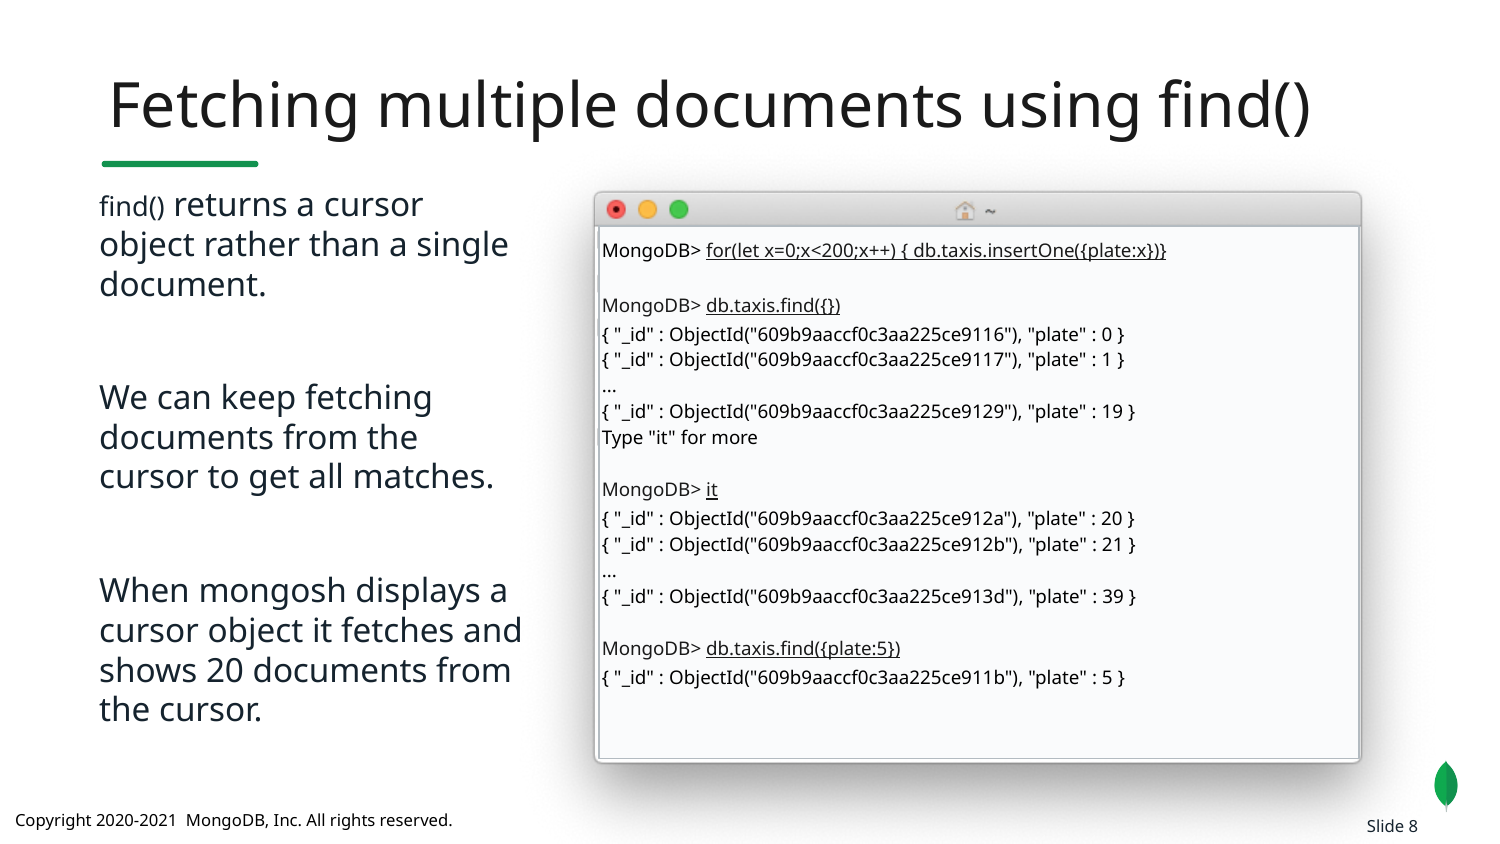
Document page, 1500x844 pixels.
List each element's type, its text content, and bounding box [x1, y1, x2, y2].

subtitle Fetching multiple documents using find() [93, 49, 1429, 134]
picture [507, 133, 1459, 844]
list MongoDB> for(let x=0;x<200;x++) { db.taxis.insertOne({plate:x})} MongoDB> db.taxis.find({}) { "_id" : ObjectId("609b9aaccf0c3aa225ce9116"), "plate" : 0 } { "_id" : ObjectId("609b9aaccf0c3aa225ce9117"), "plate" : 1 } ... { "_id" : ObjectId("609b9aaccf0c3aa225ce9129"), "plate" : 19 } Type "it" for more MongoDB> it { "_id" : ObjectId("609b9aaccf0c3aa225ce912a"), "plate" : 20 } { "_id" : ObjectId("609b9aaccf0c3aa225ce912b"), "plate" : 21 } ... { "_id" : ObjectId("609b9aaccf0c3aa225ce913d"), "plate" : 39 } MongoDB> db.taxis.find({plate:5}) { "_id" : ObjectId("609b9aaccf0c3aa225ce911b"), "plate" : 5 } [596, 228, 1359, 766]
list find() returns a cursor object rather than a single document. We can keep fetching documents from the cursor to get all matches. When mongosh displays a cursor object it fetches and shows 20 documents from the cursor. [93, 177, 532, 760]
slide_number Slide 8 [1189, 800, 1434, 832]
